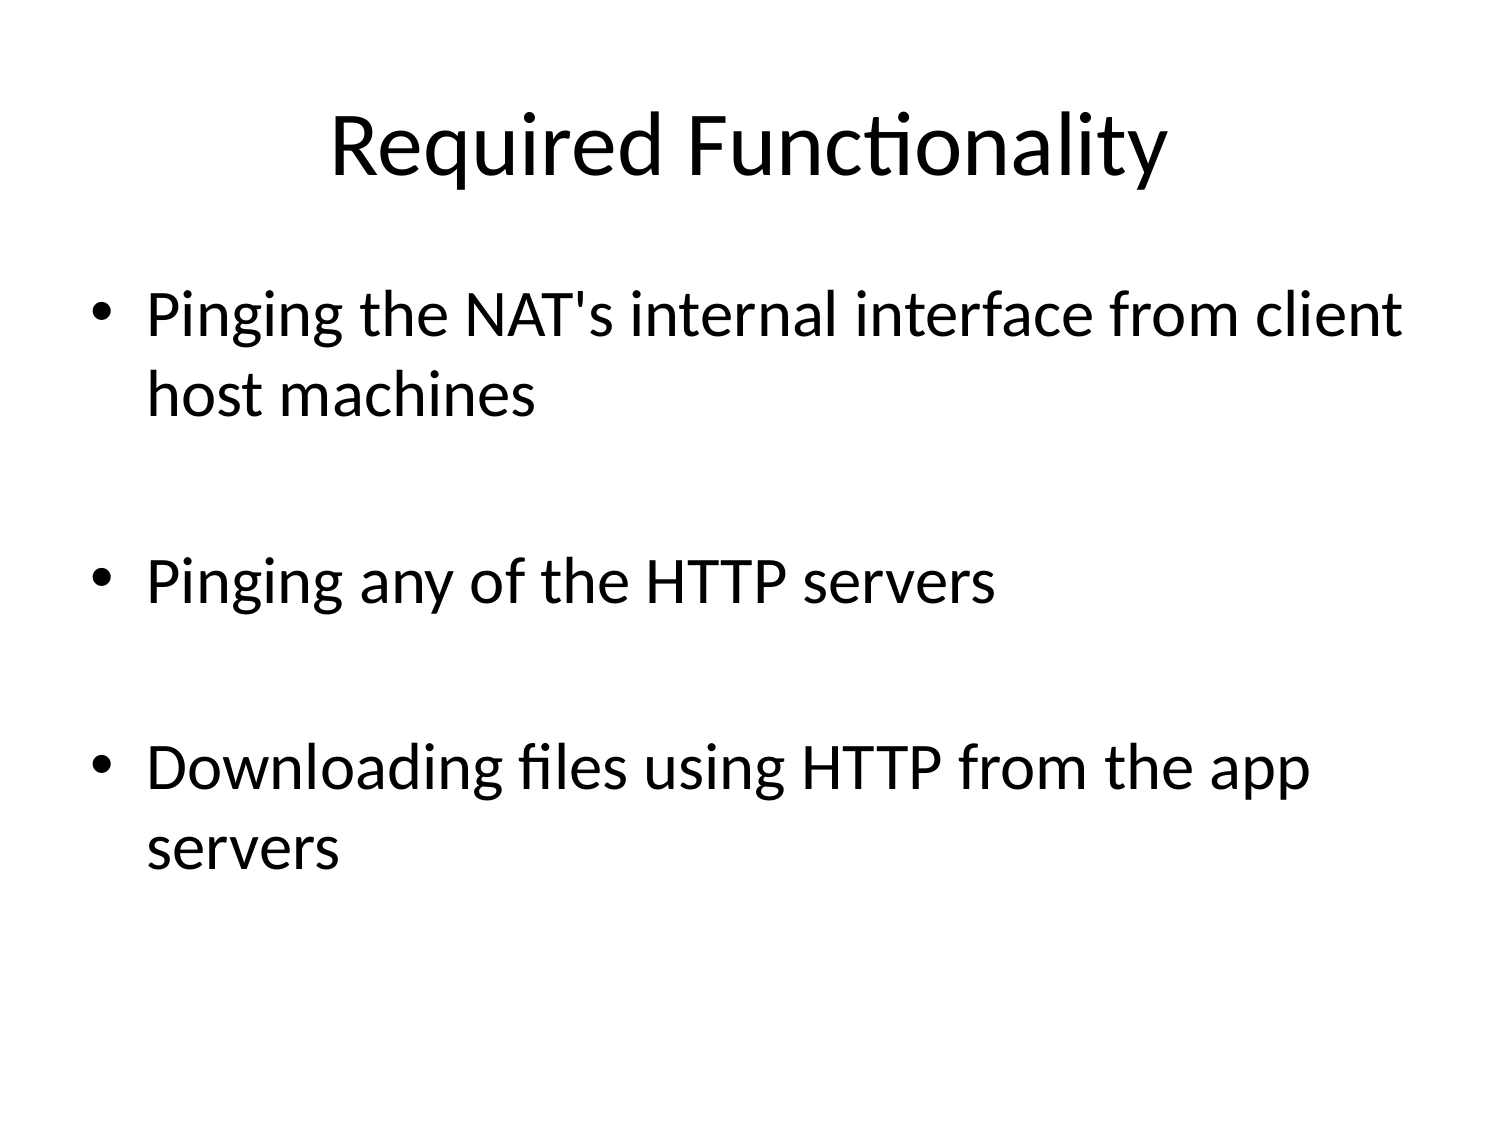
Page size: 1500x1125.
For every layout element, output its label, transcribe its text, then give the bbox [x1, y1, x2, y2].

list Pinging the NAT's internal interface from client host machines Pinging any of the HTTP servers Downloading files using HTTP from the app servers [75, 262, 1425, 1005]
title Required Functionality [75, 45, 1425, 233]
